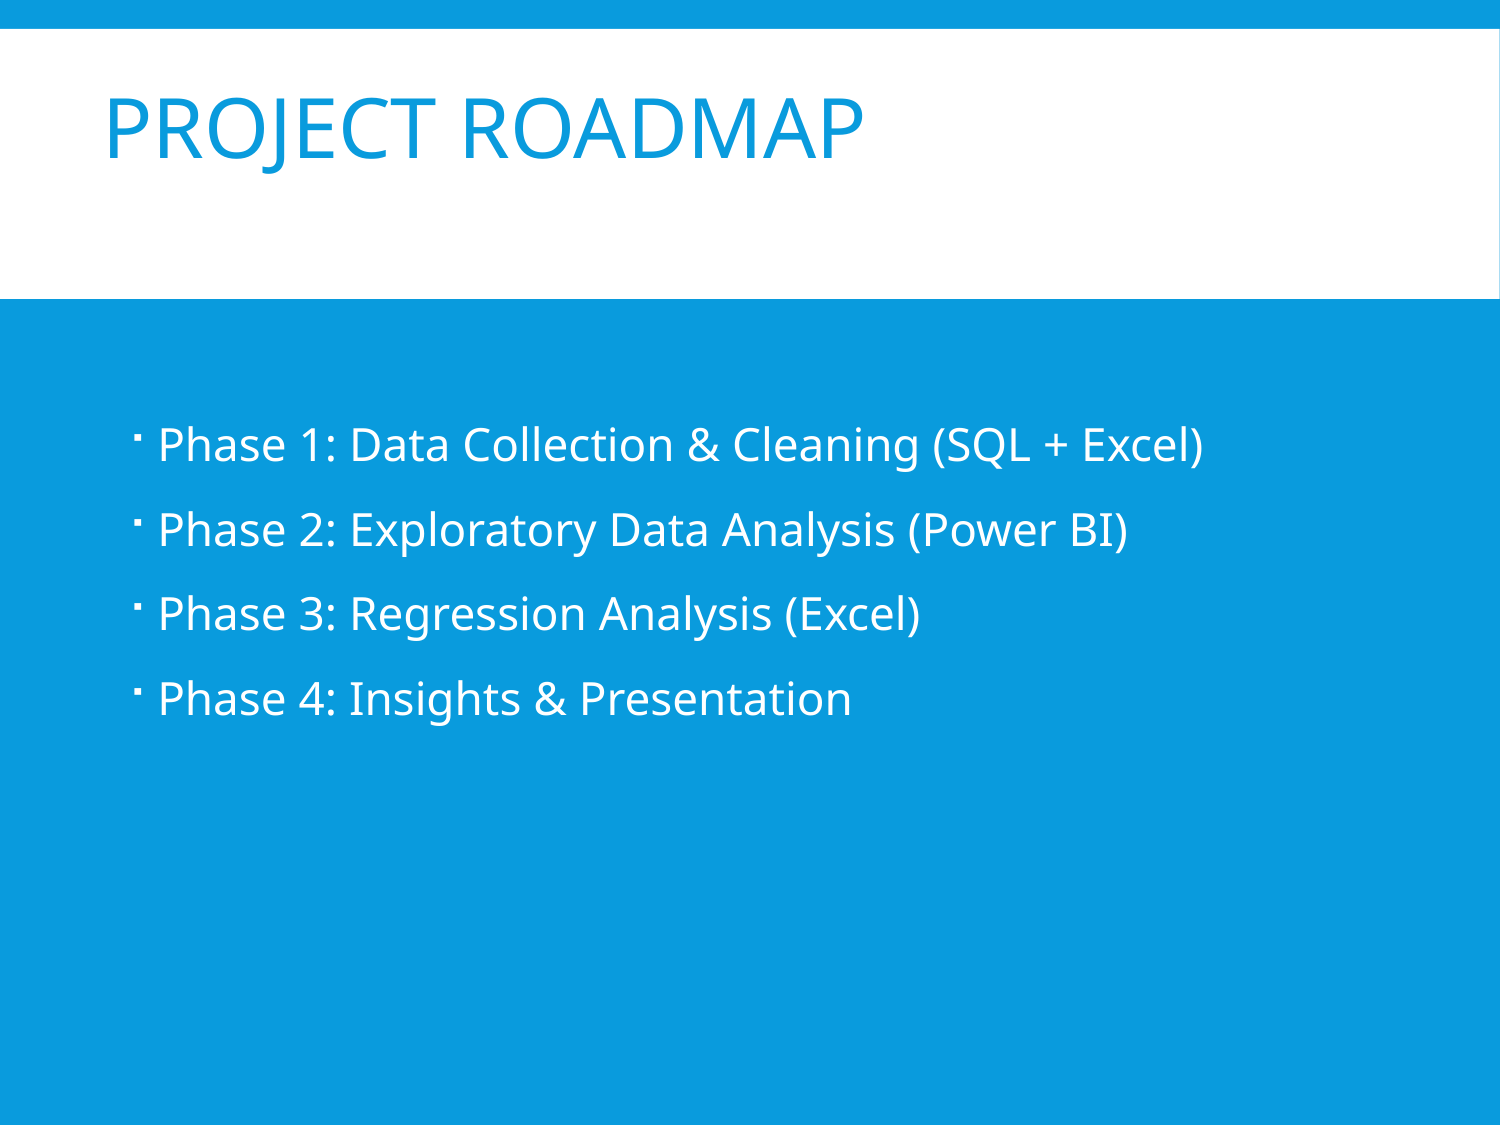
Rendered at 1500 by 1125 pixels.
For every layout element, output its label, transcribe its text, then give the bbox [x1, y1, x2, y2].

list Phase 1: Data Collection & Cleaning (SQL + Excel) Phase 2: Exploratory Data Analysis (Power BI) Phase 3: Regression Analysis (Excel) Phase 4: Insights & Presentation [112, 329, 1388, 1020]
title Project Roadmap [87, 0, 1163, 266]
